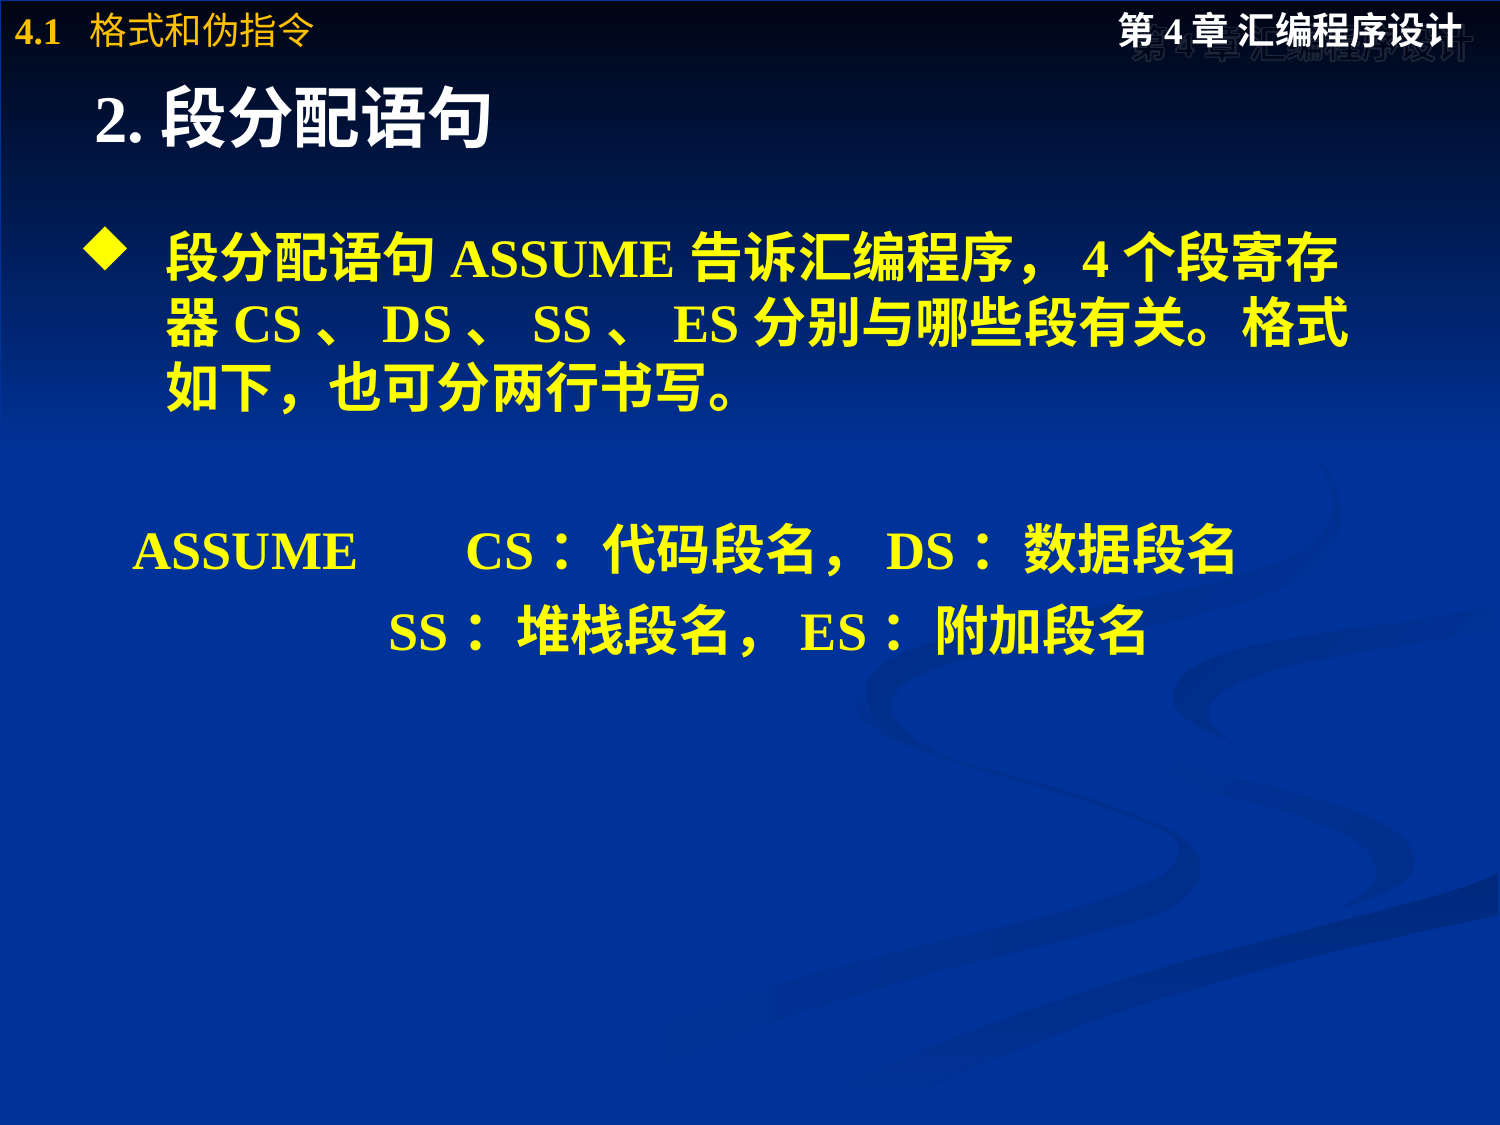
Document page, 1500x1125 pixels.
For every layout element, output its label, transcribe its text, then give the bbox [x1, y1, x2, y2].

title 2.段分配语句 [78, 60, 1430, 172]
list 段分配语句ASSUME告诉汇编程序，4个段寄存器CS、DS、SS、ES分别与哪些段有关。格式如下，也可分两行书写。 ASSUME CS：代码段名，DS：数据段名 SS：堆栈段名，ES：附加段名 [63, 215, 1407, 1065]
